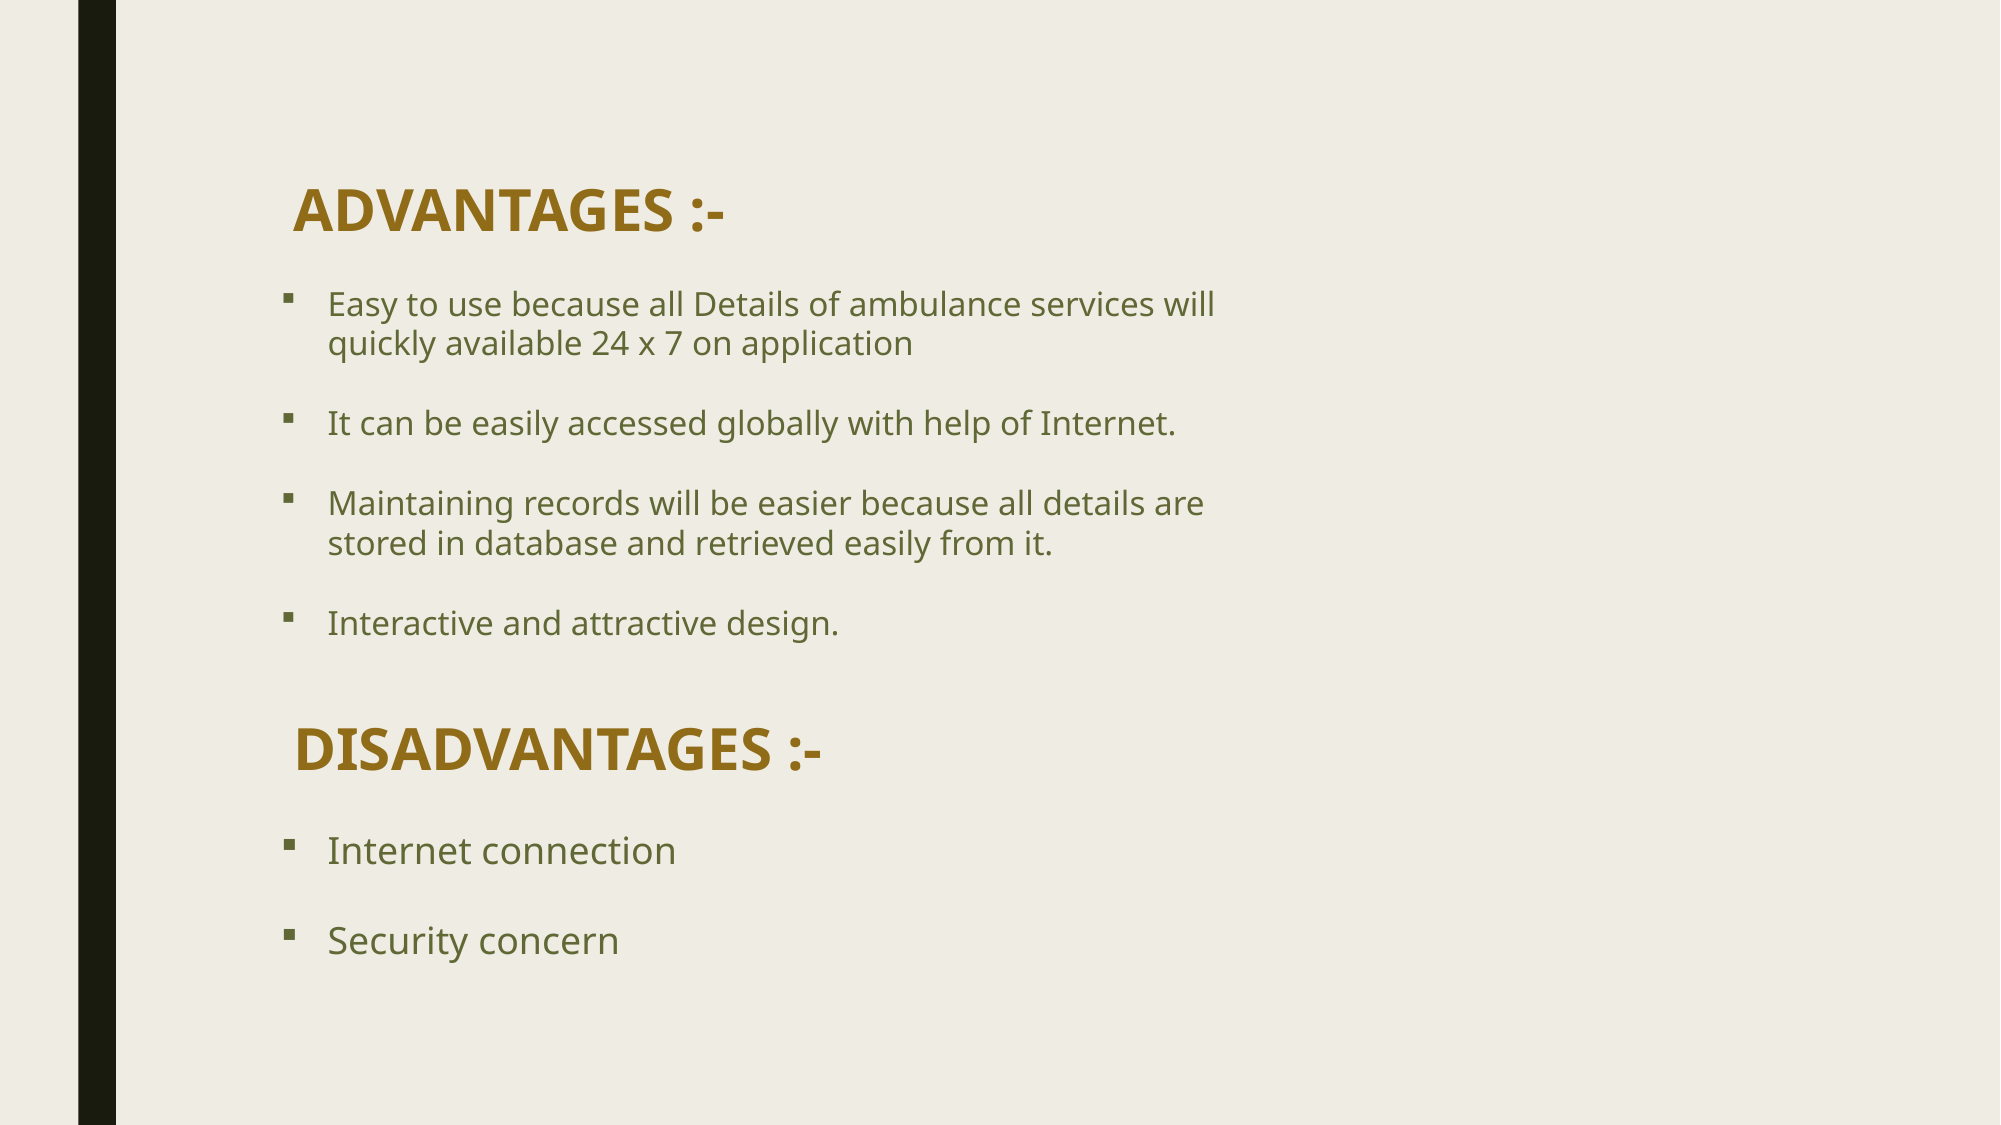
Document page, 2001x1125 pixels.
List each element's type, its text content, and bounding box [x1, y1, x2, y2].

text_box ADVANTAGES :- Easy to use because all Details of ambulance services will quickly available 24 x 7 on application It can be easily accessed globally with help of Internet. Maintaining records will be easier because all details are stored in database and retrieved easily from it. Interactive and attractive design. DISADVANTAGES :- Internet connection Security concern [266, 165, 1267, 970]
